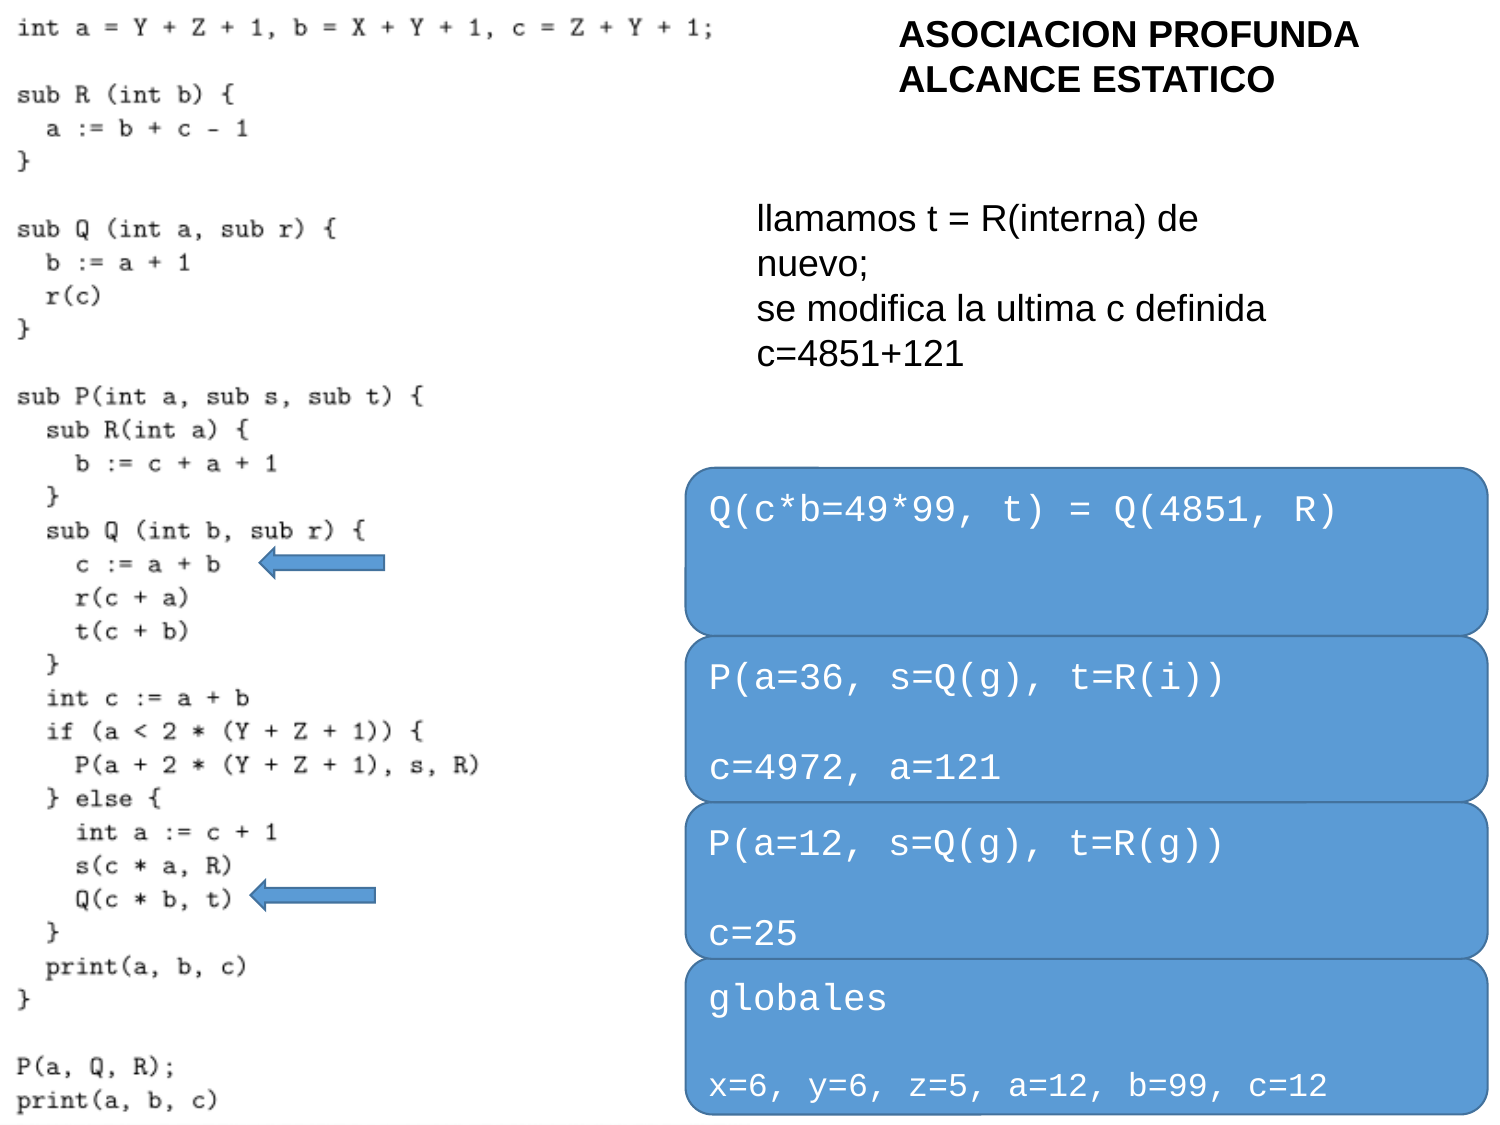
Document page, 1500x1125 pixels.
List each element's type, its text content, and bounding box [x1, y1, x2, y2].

text_box llamamos t = R(interna) de nuevo; se modifica la ultima c definida c=4851+121 [750, 186, 1314, 382]
text_box ASOCIACION PROFUNDA ALCANCE ESTATICO [883, 2, 1500, 108]
text_box globales x=6, y=6, z=5, a=12, b=99, c=12 [750, 958, 1489, 1116]
text_box P(a=12, s=Q(g), t=R(g)) c=25 [750, 802, 1489, 960]
picture [0, 0, 750, 1125]
text_box P(a=36, s=Q(g), t=R(i)) c=4972, a=121 [750, 634, 1489, 804]
text_box Q(c*b=49*99, t) = Q(4851, R) [750, 466, 1489, 636]
